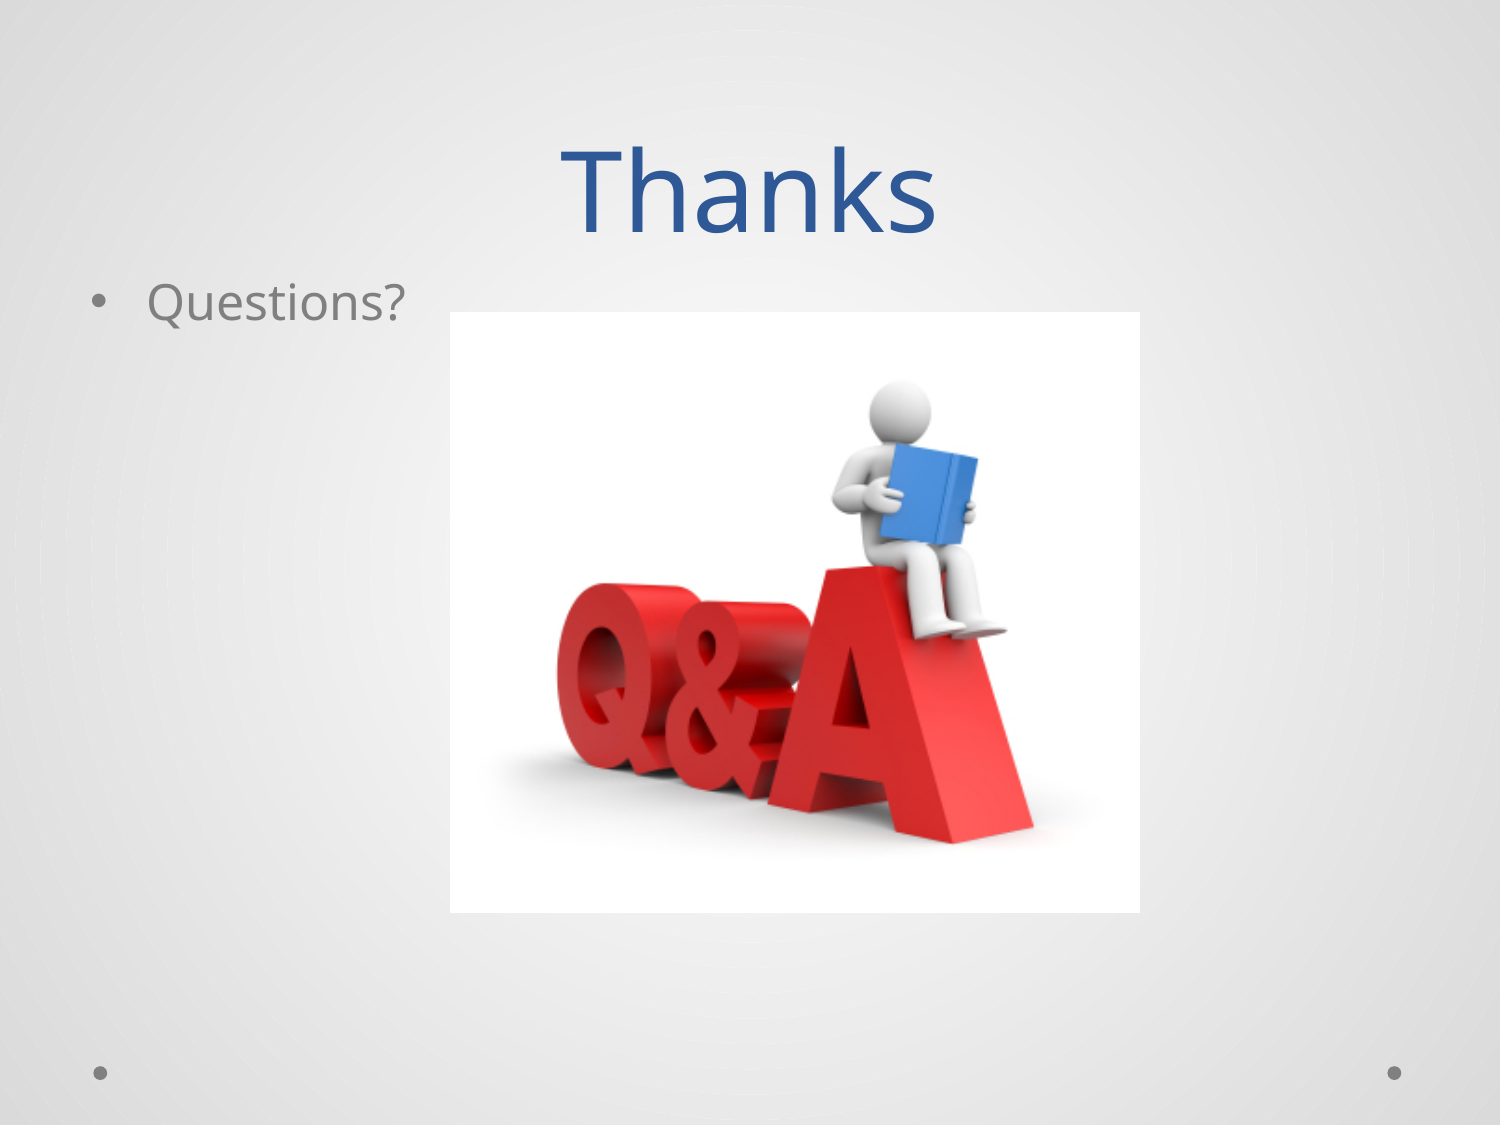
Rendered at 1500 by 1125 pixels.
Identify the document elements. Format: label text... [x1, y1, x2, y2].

picture [449, 312, 1140, 913]
list Questions? [75, 262, 1425, 1005]
title Thanks [75, 0, 1425, 262]
